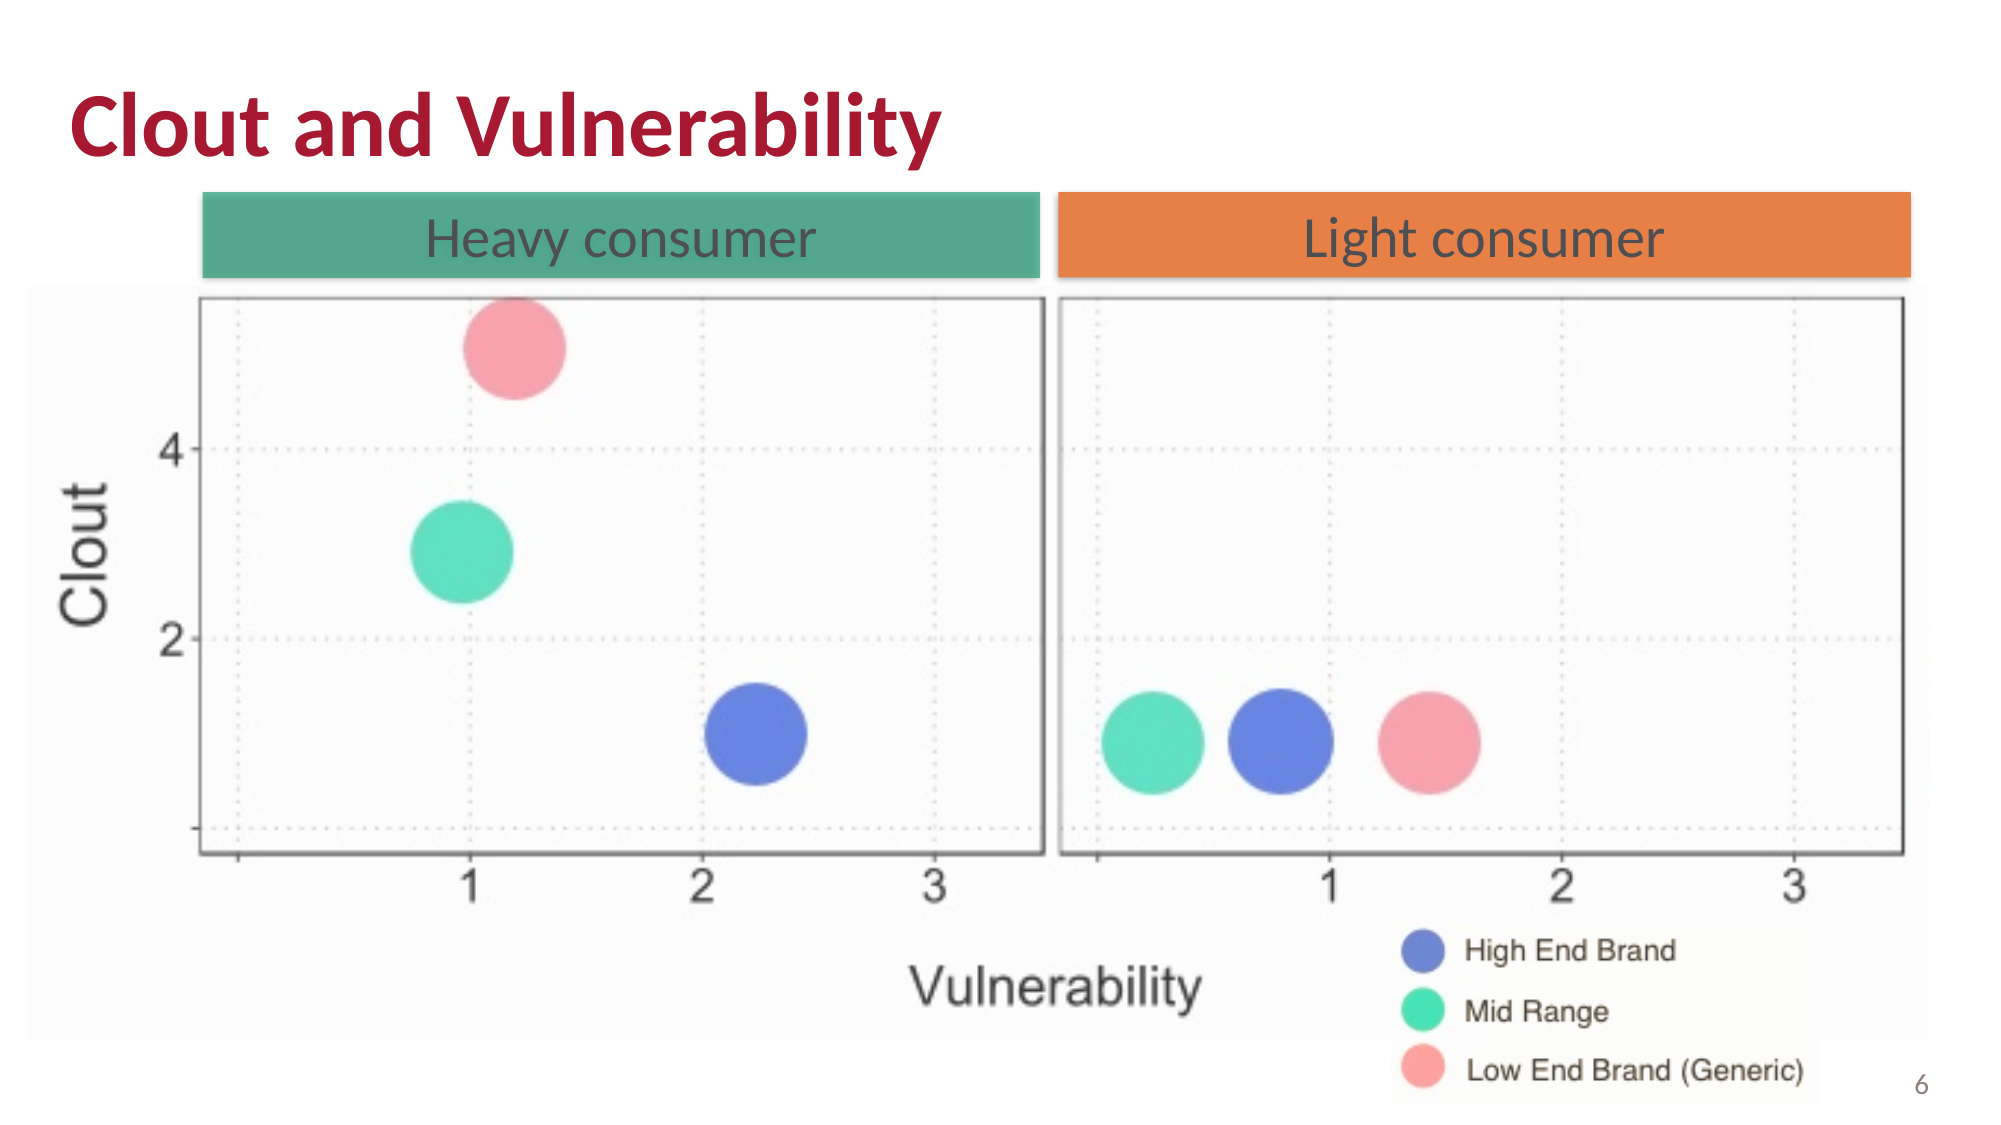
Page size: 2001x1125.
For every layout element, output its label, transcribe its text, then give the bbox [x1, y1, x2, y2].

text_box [26, 191, 1930, 1105]
title Clout and Vulnerability [70, 30, 1930, 175]
